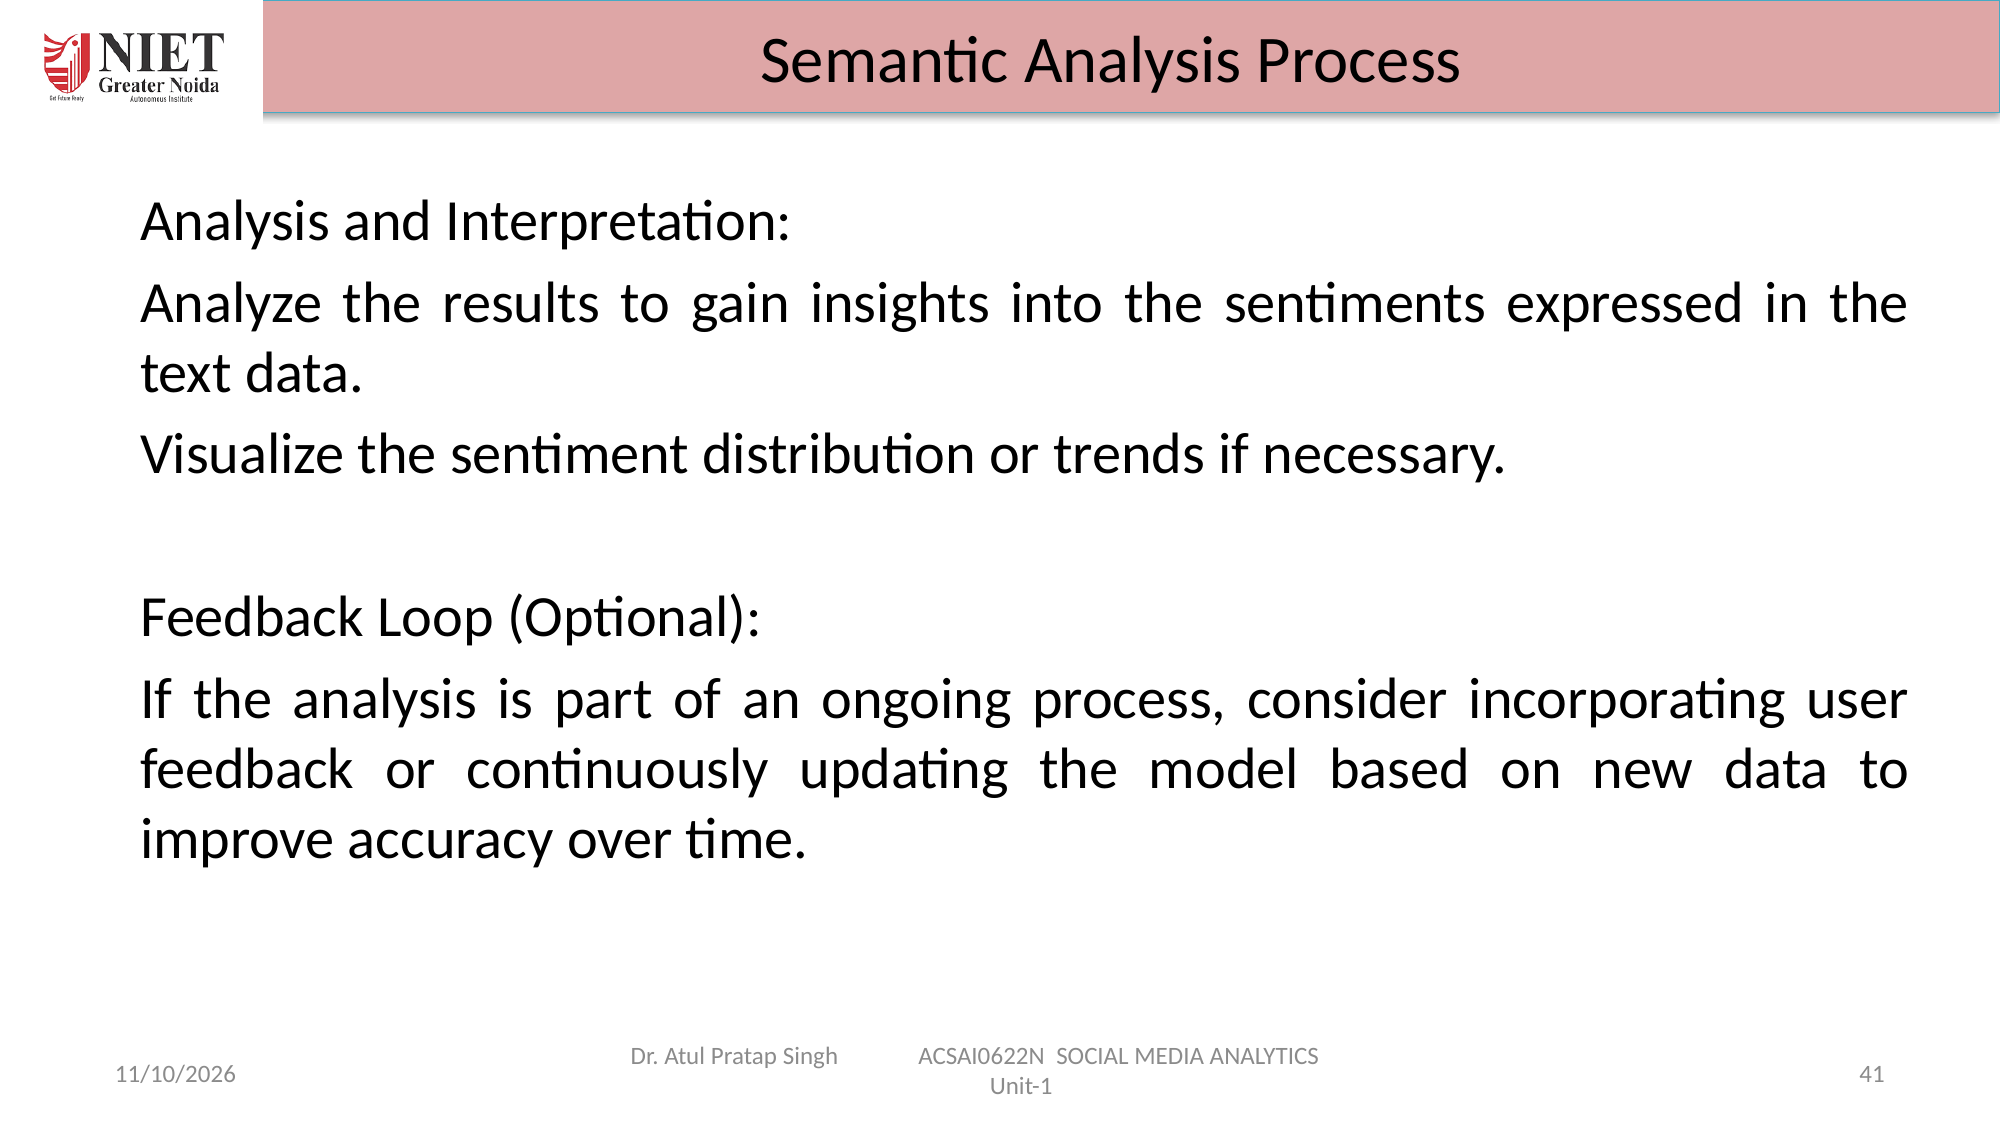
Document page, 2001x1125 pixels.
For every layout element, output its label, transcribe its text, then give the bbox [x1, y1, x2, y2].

text_box Semantic Analysis Process [266, 0, 2000, 113]
slide_number 41 [1433, 1042, 1900, 1103]
footer Dr. Atul Pratap Singh ACSAI0622N SOCIAL MEDIA ANALYTICS Unit-1 [613, 1040, 1389, 1100]
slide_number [99, 1042, 567, 1103]
list Analysis and Interpretation: Analyze the results to gain insights into the sentiments expressed in the text data. Visualize the sentiment distribution or trends if necessary. Feedback Loop (Optional): If the analysis is part of an ongoing process, consider incorporating user feedback or continuously updating the model based on new data to improve accuracy over time. [125, 174, 1925, 1040]
picture [2, 0, 263, 144]
